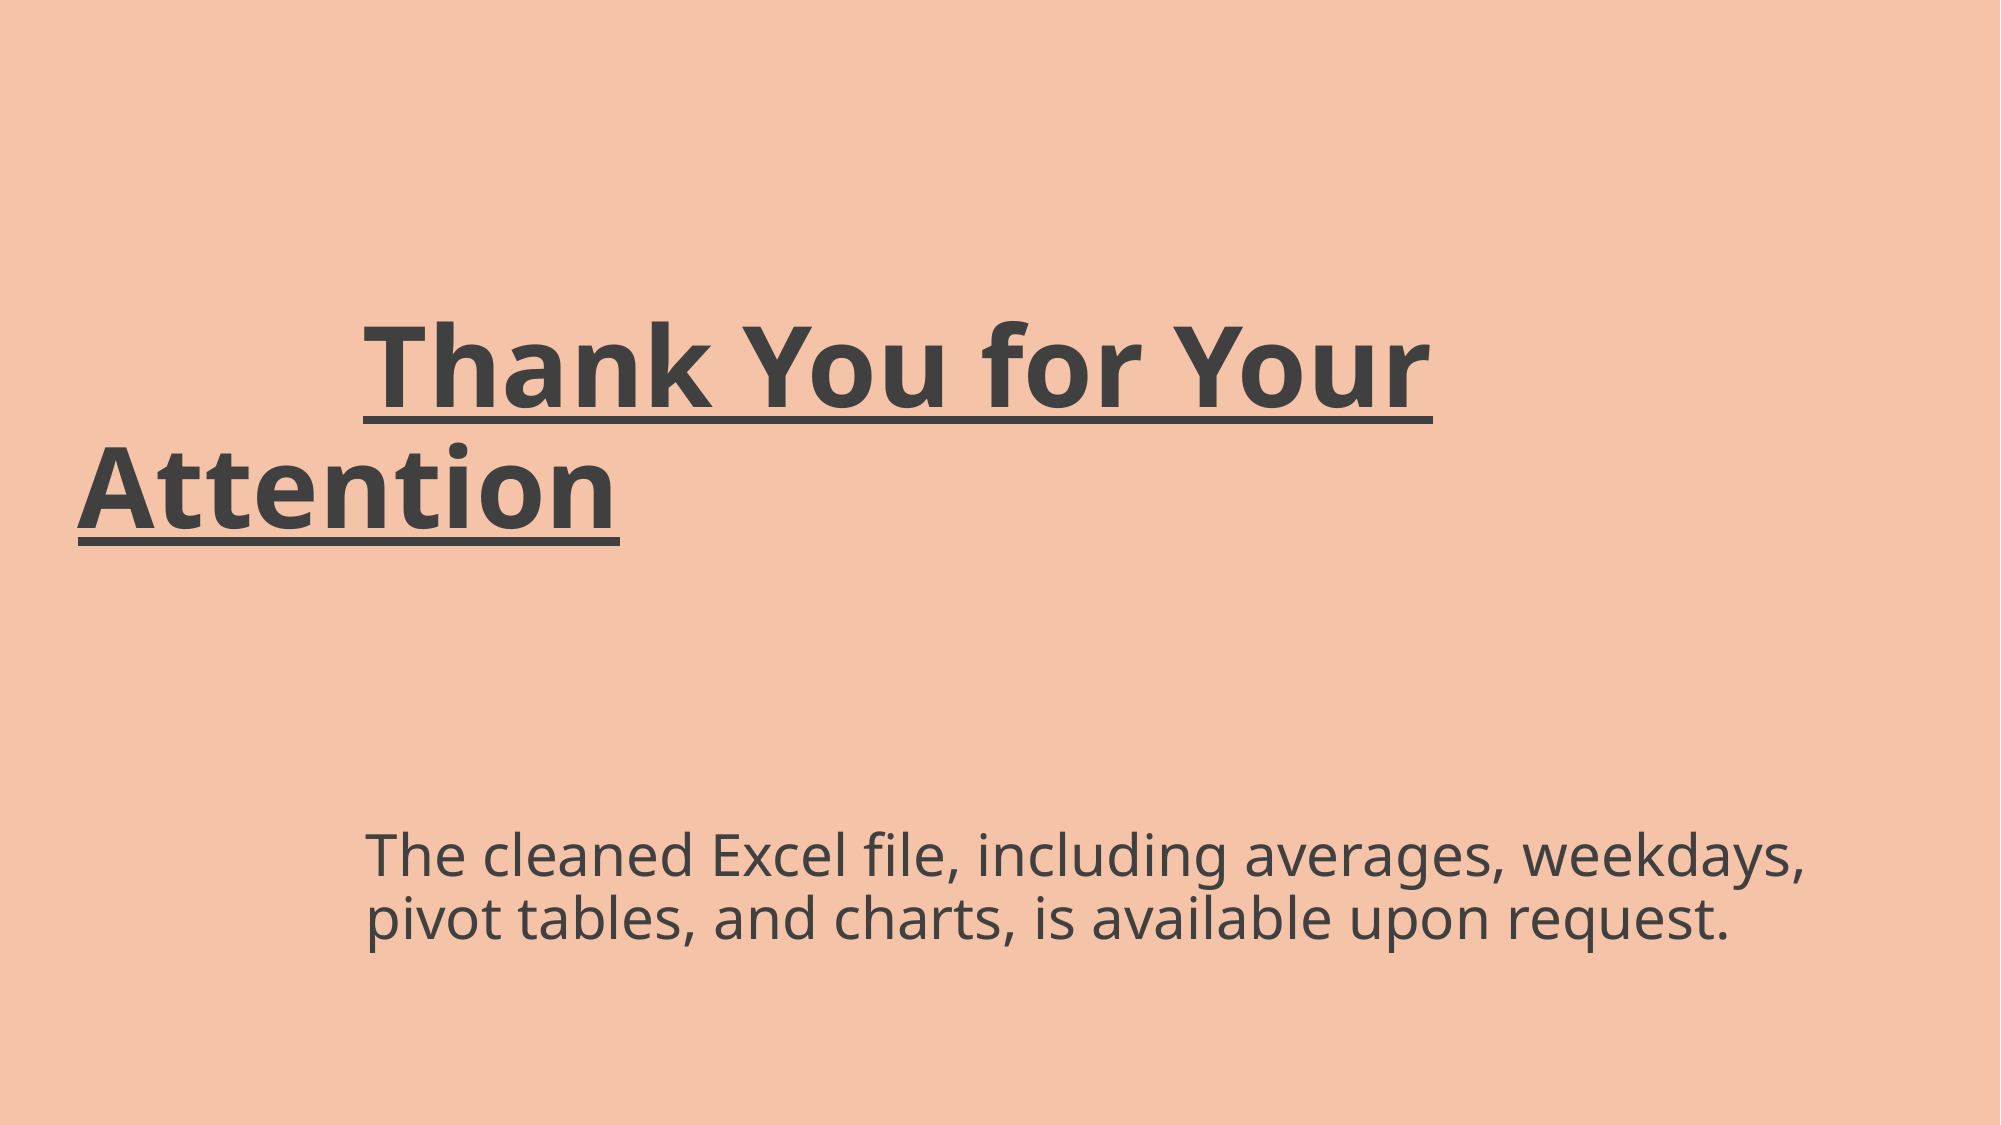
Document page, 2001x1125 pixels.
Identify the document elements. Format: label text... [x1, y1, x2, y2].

list The cleaned Excel file, including averages, weekdays, pivot tables, and charts, is available upon request. [350, 818, 1863, 1014]
title Thank You for Your Attention [62, 135, 1863, 728]
